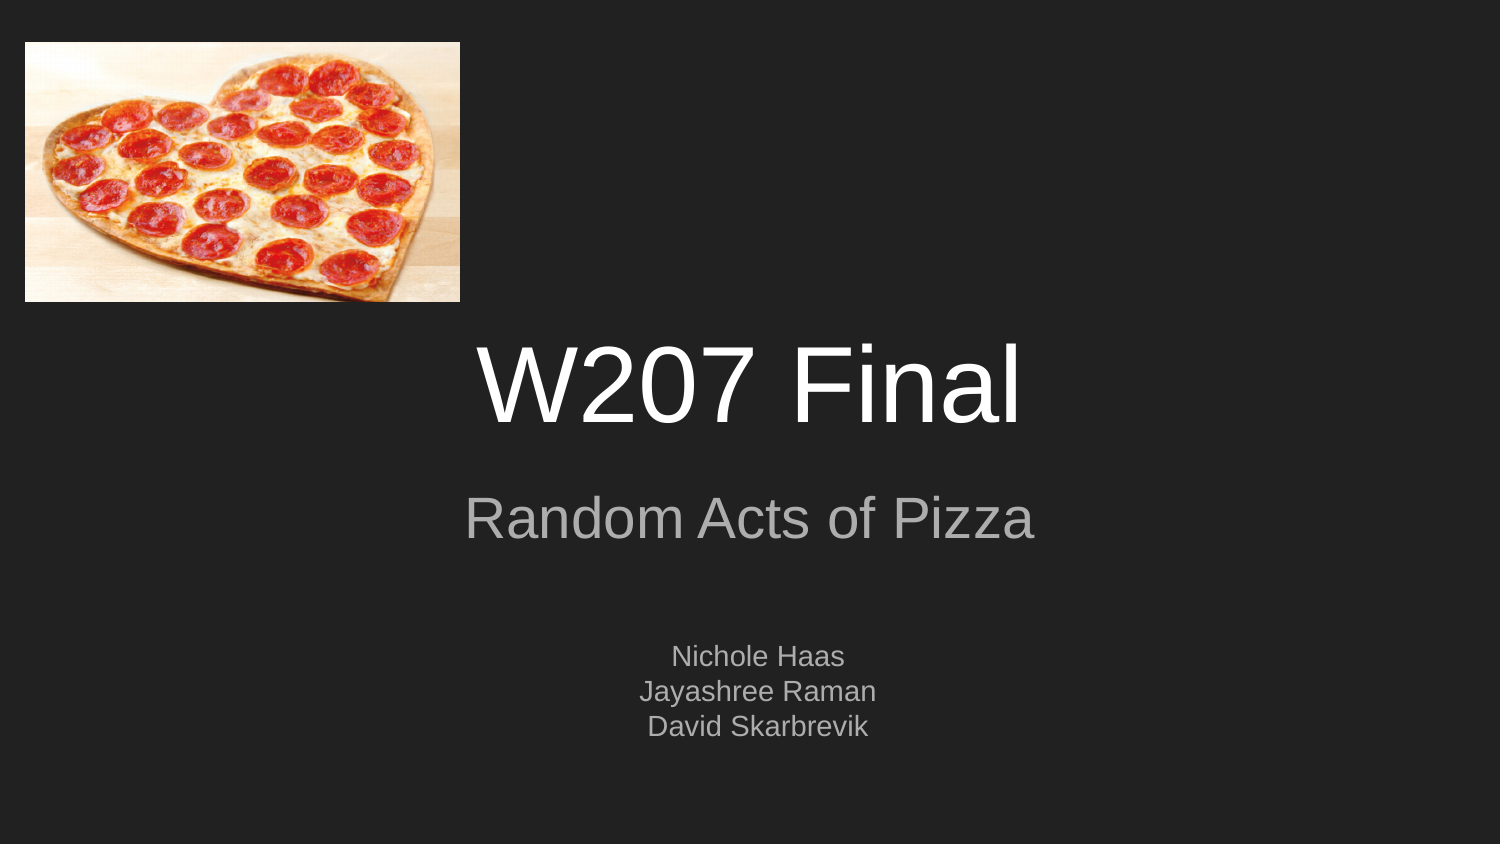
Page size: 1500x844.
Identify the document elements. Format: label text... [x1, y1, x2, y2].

subtitle Nichole Haas Jayashree Raman David Skarbrevik [59, 601, 1458, 779]
title W207 Final [51, 122, 1449, 459]
picture [24, 42, 460, 302]
subtitle Random Acts of Pizza [51, 464, 1449, 595]
